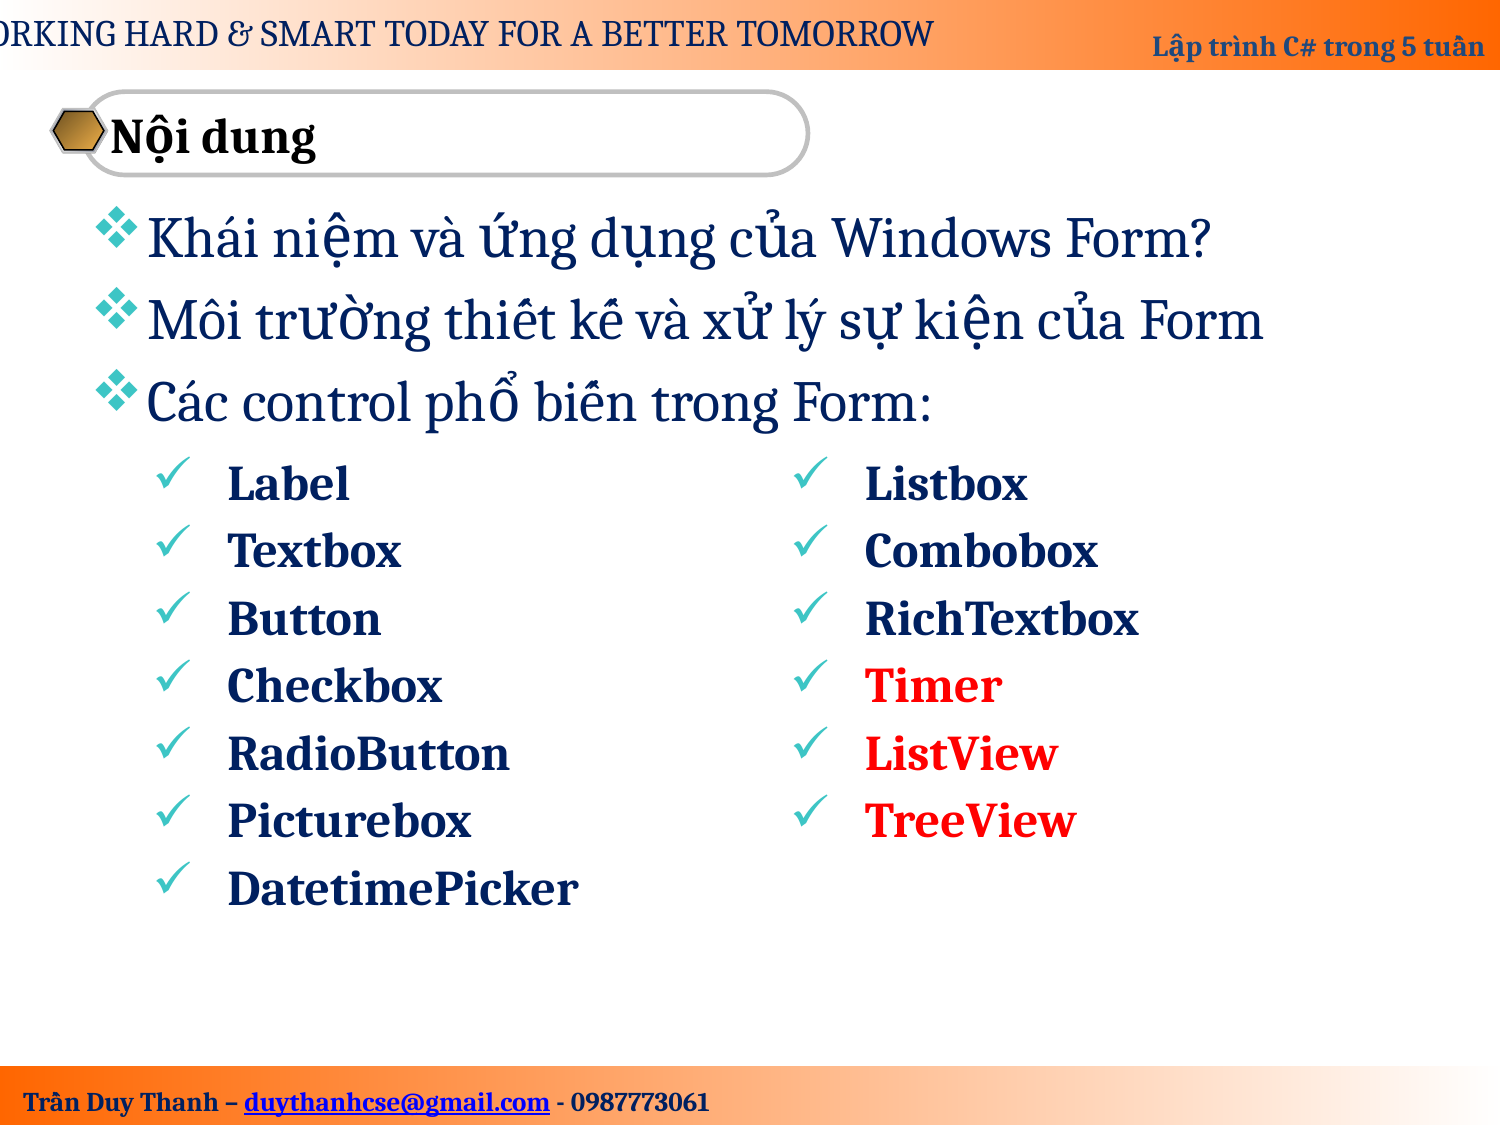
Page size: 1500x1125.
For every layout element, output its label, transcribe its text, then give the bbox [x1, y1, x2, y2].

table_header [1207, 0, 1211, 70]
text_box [49, 91, 809, 176]
text_box Khái niệm và ứng dụng của Windows Form? Môi trường thiết kế và xử lý sự kiện của Form Các control phổ biến trong Form: [75, 192, 1388, 441]
table_header Label Textbox Button Checkbox RadioButton Picturebox DatetimePicker [63, 448, 699, 940]
table_header Listbox Combobox RichTextbox Timer ListView TreeView [701, 448, 1337, 940]
